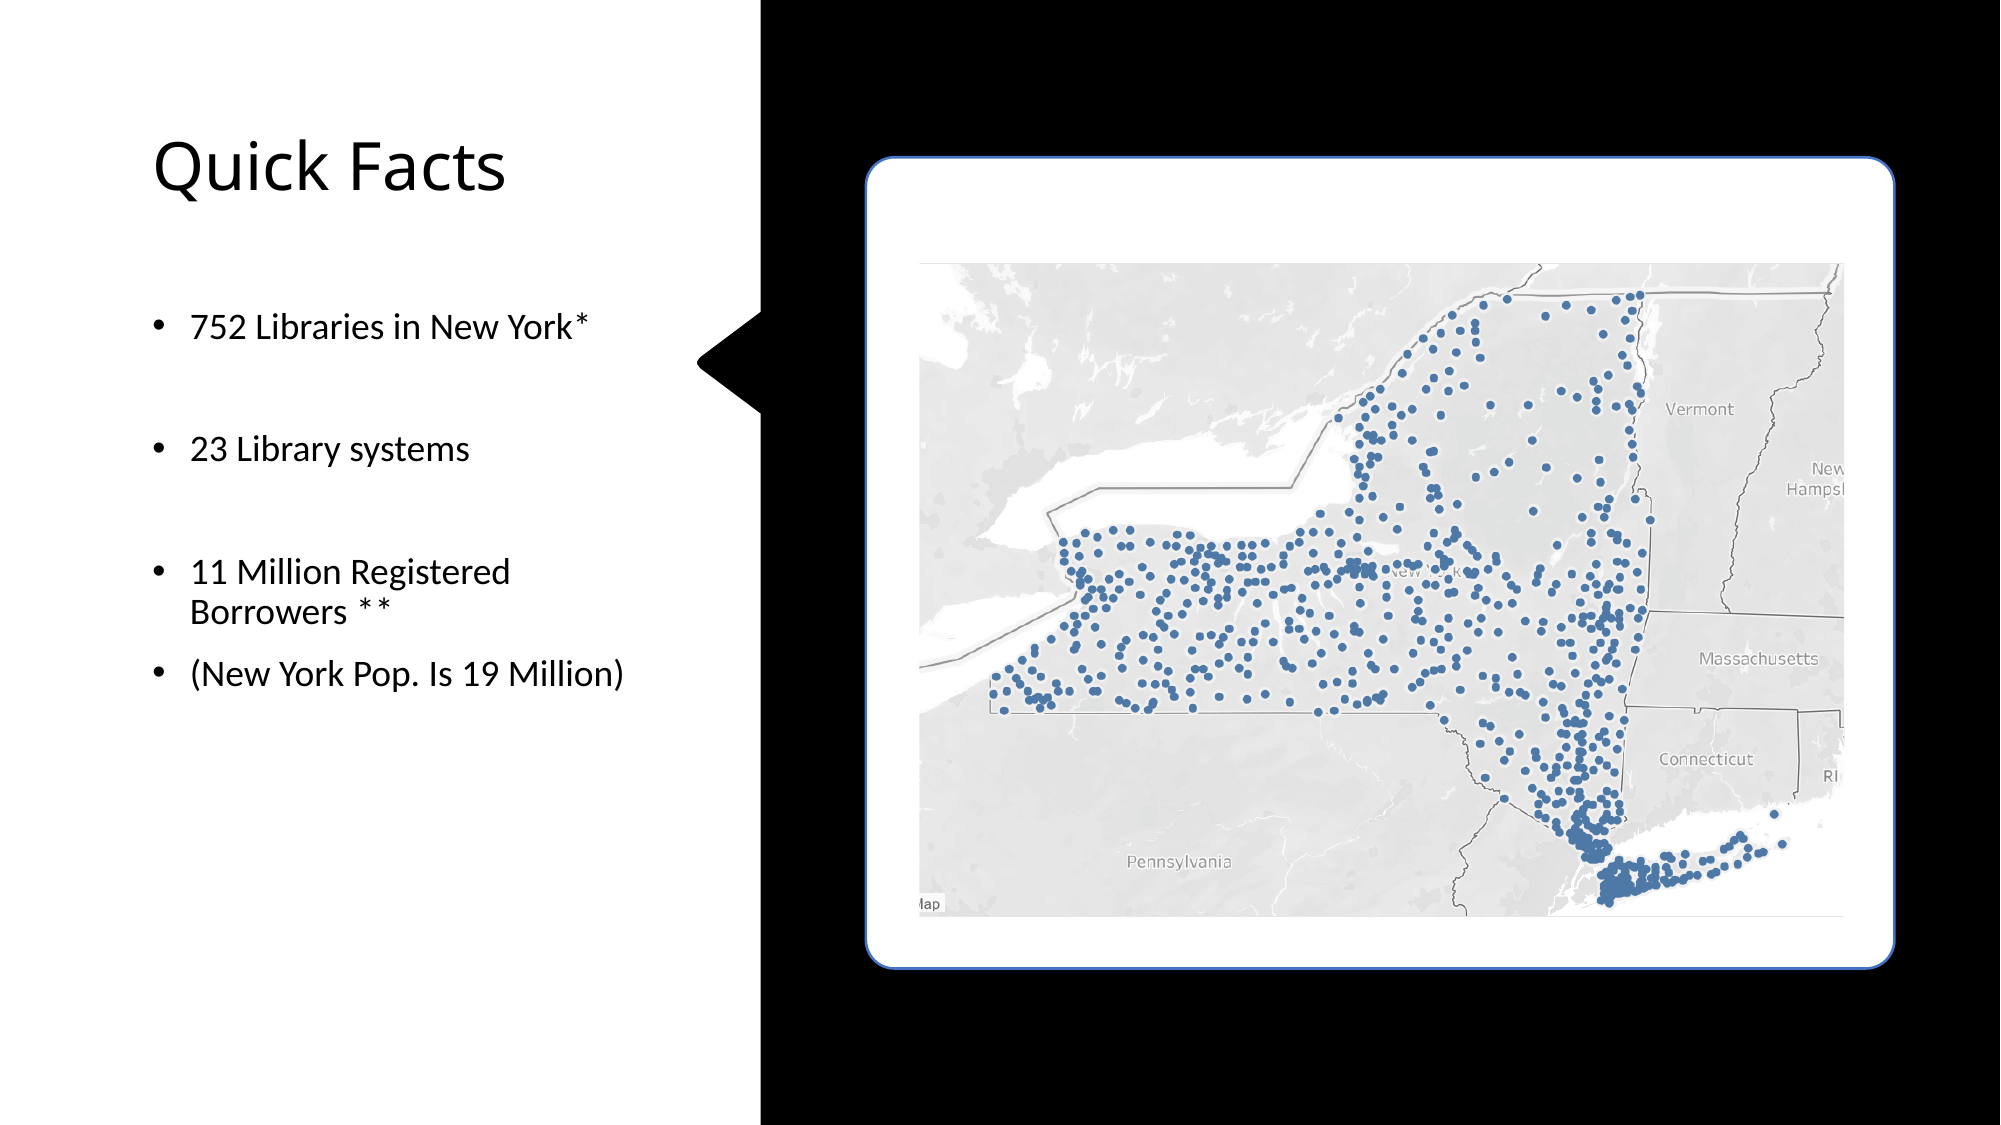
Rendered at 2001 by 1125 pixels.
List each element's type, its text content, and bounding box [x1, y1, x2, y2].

text_box [864, 156, 1896, 970]
list 752 Libraries in New York* 23 Library systems 11 Million Registered Borrowers ** (New York Pop. Is 19 Million) [137, 299, 663, 1014]
text_box [0, 0, 762, 1125]
text_box [699, 0, 2000, 1125]
picture [919, 206, 1845, 917]
title Quick Facts [137, 59, 663, 278]
